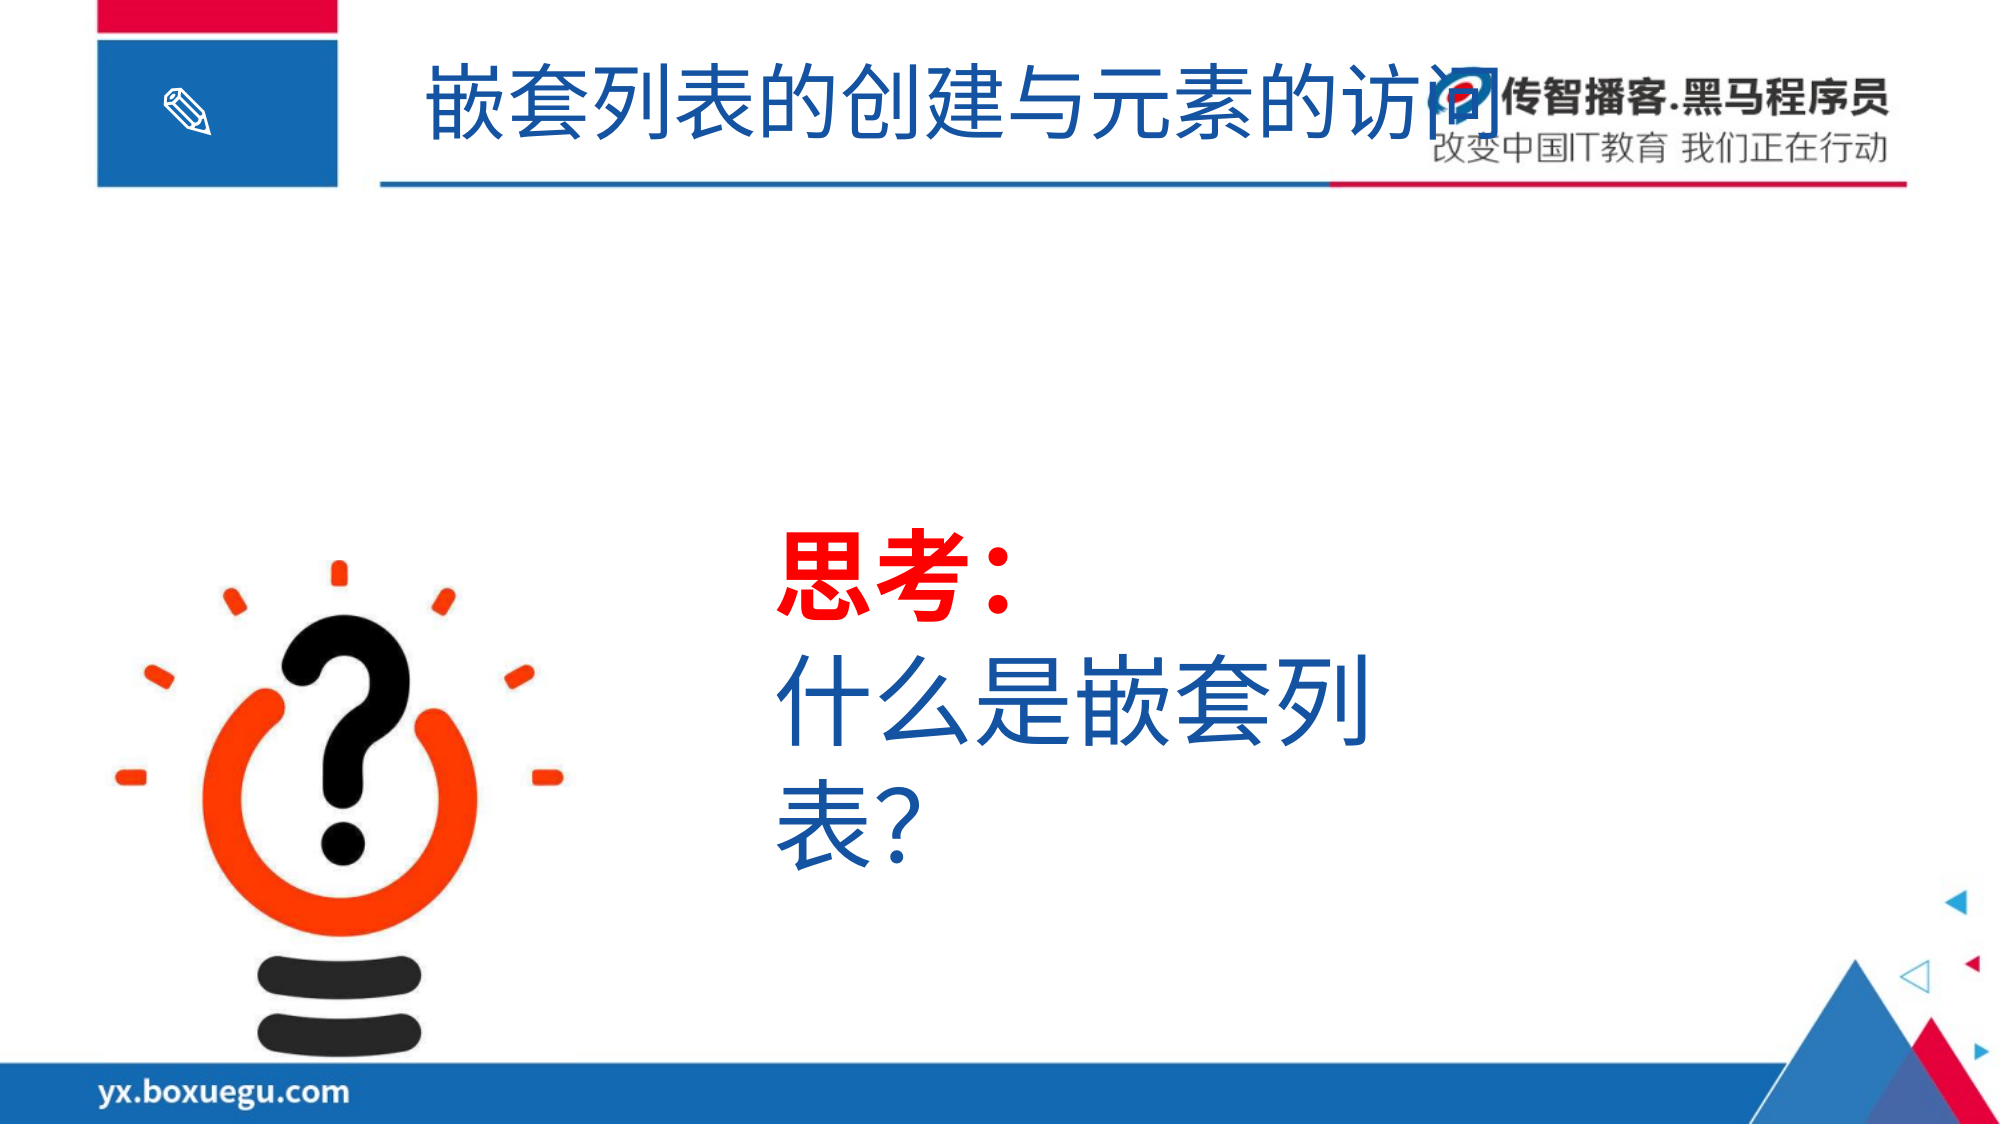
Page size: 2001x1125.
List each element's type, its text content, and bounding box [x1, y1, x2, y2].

text_box 嵌套列表的创建与元素的访问 [409, 43, 1632, 158]
picture [0, 0, 2000, 1124]
text_box 思考： 什么是嵌套列表？ [758, 445, 1579, 891]
